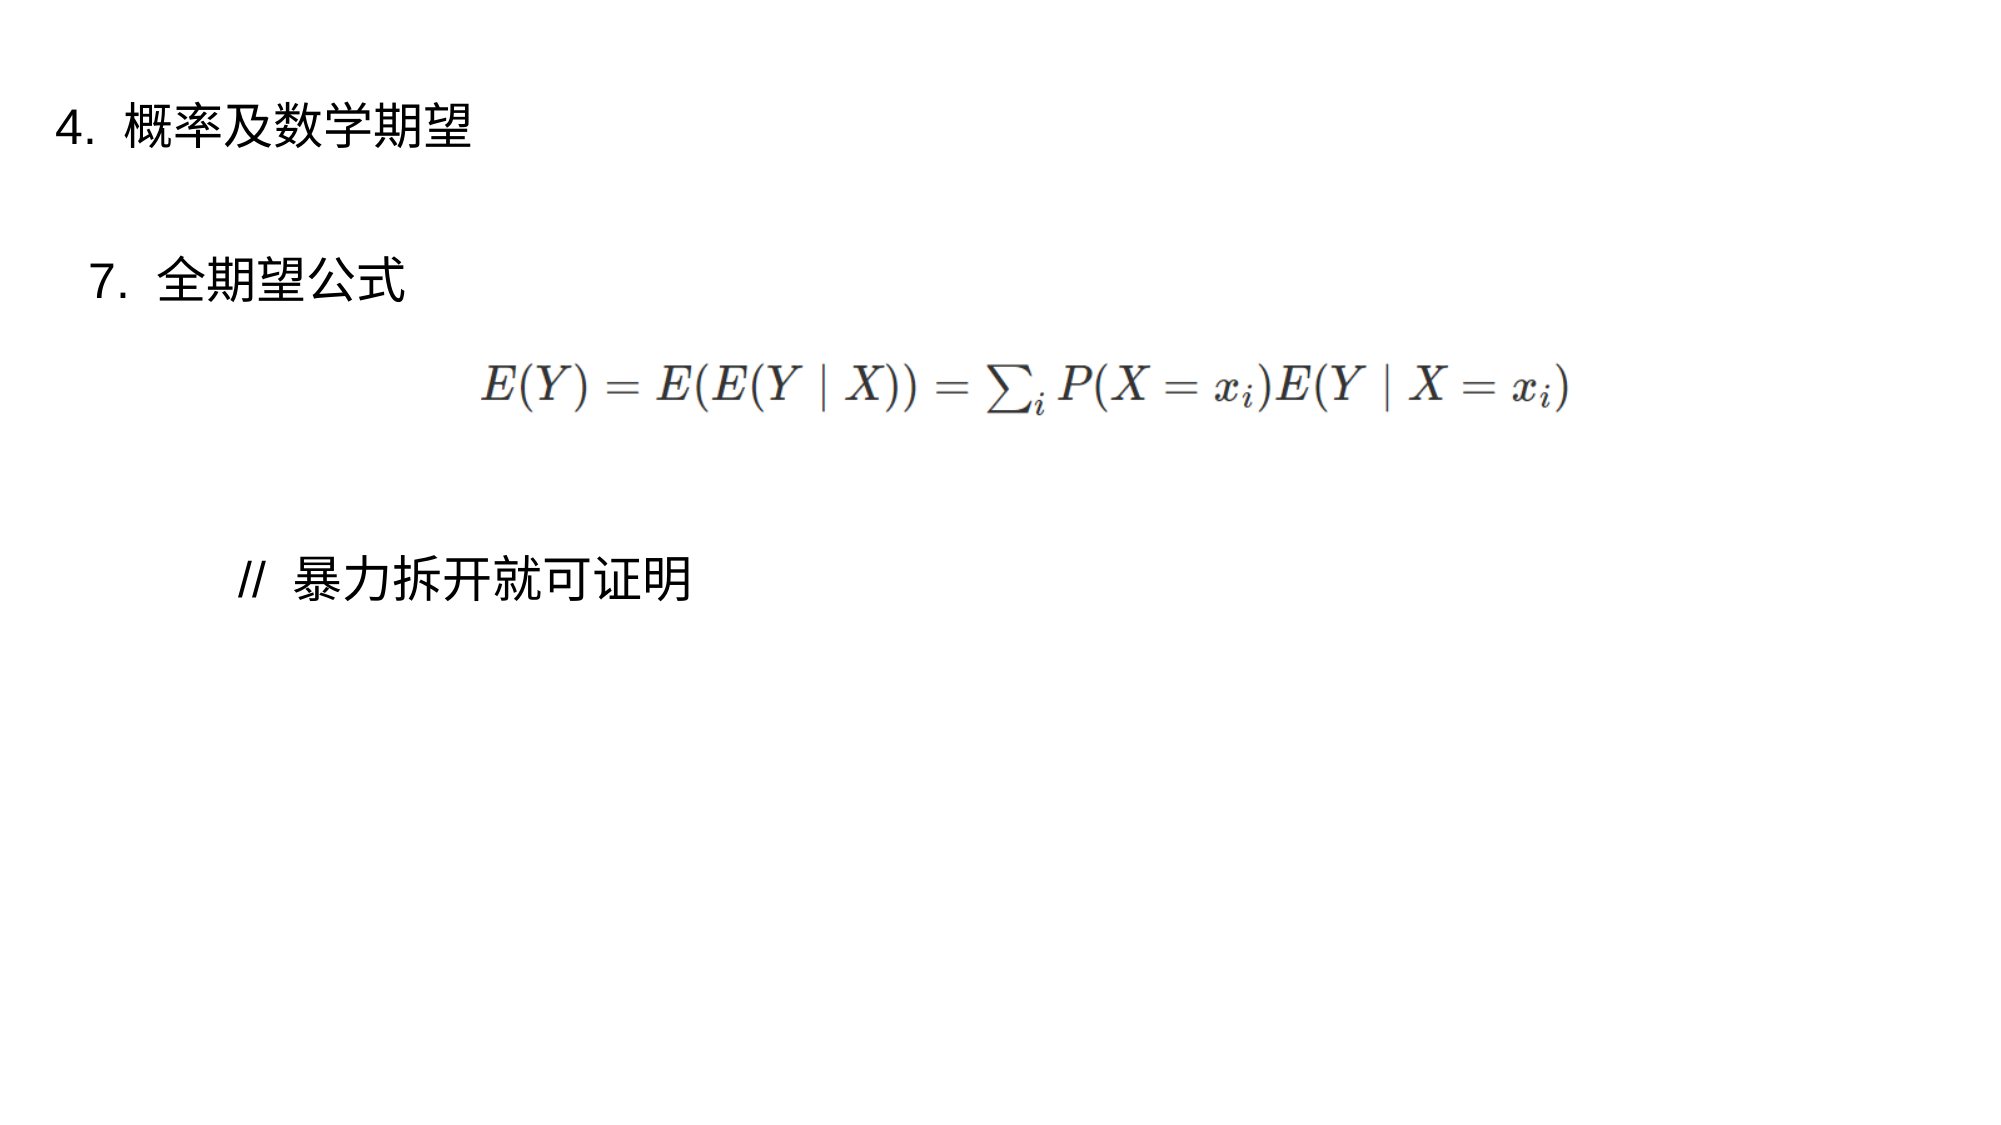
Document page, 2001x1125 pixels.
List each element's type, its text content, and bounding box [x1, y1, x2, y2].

subtitle 4. 概率及数学期望 [40, 13, 1260, 167]
picture [481, 349, 1572, 423]
text_box 7. 全期望公式 // 暴力拆开就可证明 [73, 167, 1980, 1053]
